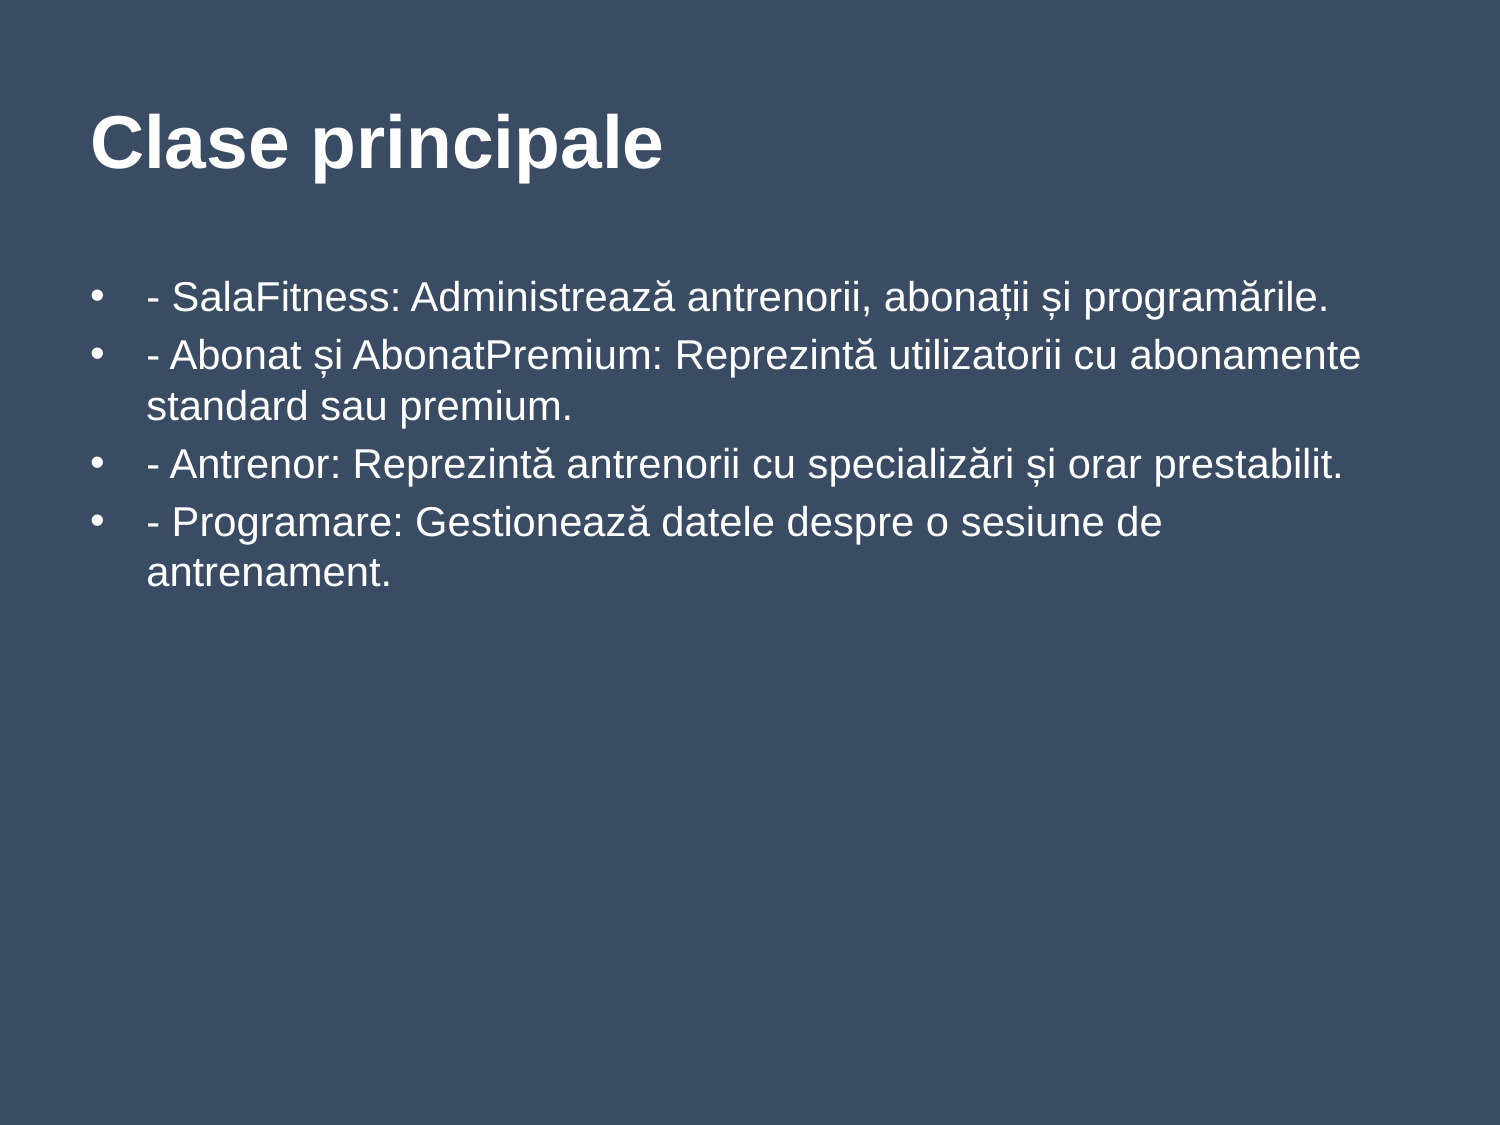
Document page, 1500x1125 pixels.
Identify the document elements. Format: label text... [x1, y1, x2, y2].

title Clase principale [75, 45, 1425, 233]
list - SalaFitness: Administrează antrenorii, abonații și programările. - Abonat și AbonatPremium: Reprezintă utilizatorii cu abonamente standard sau premium. - Antrenor: Reprezintă antrenorii cu specializări și orar prestabilit. - Programare: Gestionează datele despre o sesiune de antrenament. [75, 262, 1425, 1005]
